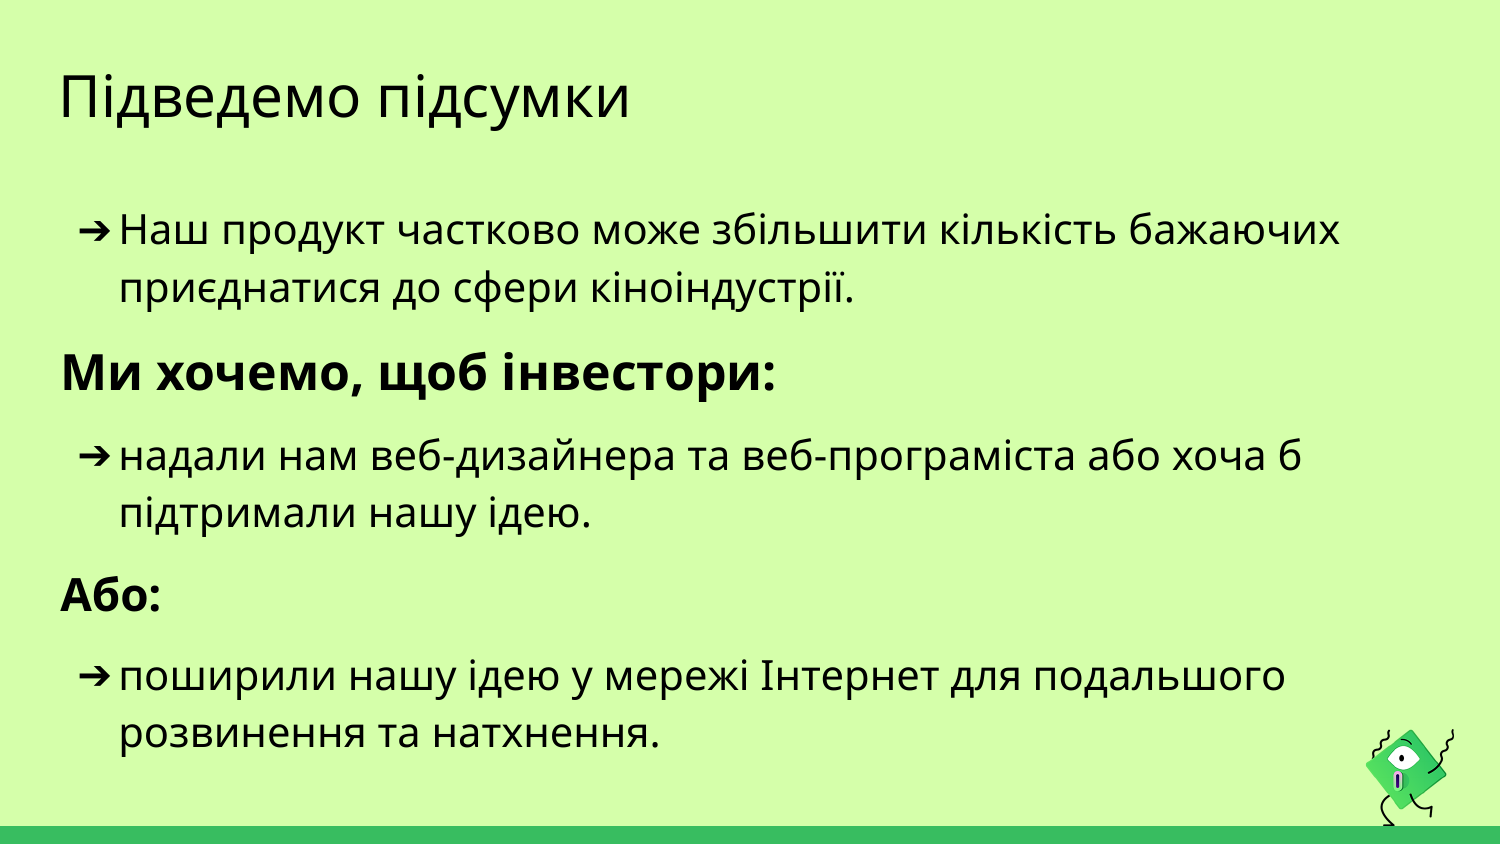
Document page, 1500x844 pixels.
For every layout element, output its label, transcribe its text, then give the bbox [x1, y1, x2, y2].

text_box Наш продукт частково може збільшити кількість бажаючих приєднатися до сфери кіноіндустрії. Ми хочемо, щоб інвестори: надали нам веб-дизайнера та веб-програміста або хоча б підтримали нашу ідею. Або: поширили нашу ідею у мережі Інтернет для подальшого розвинення та натхнення. [60, 195, 1441, 559]
picture [1365, 729, 1454, 826]
text_box Підведемо підсумки [58, 59, 1272, 163]
